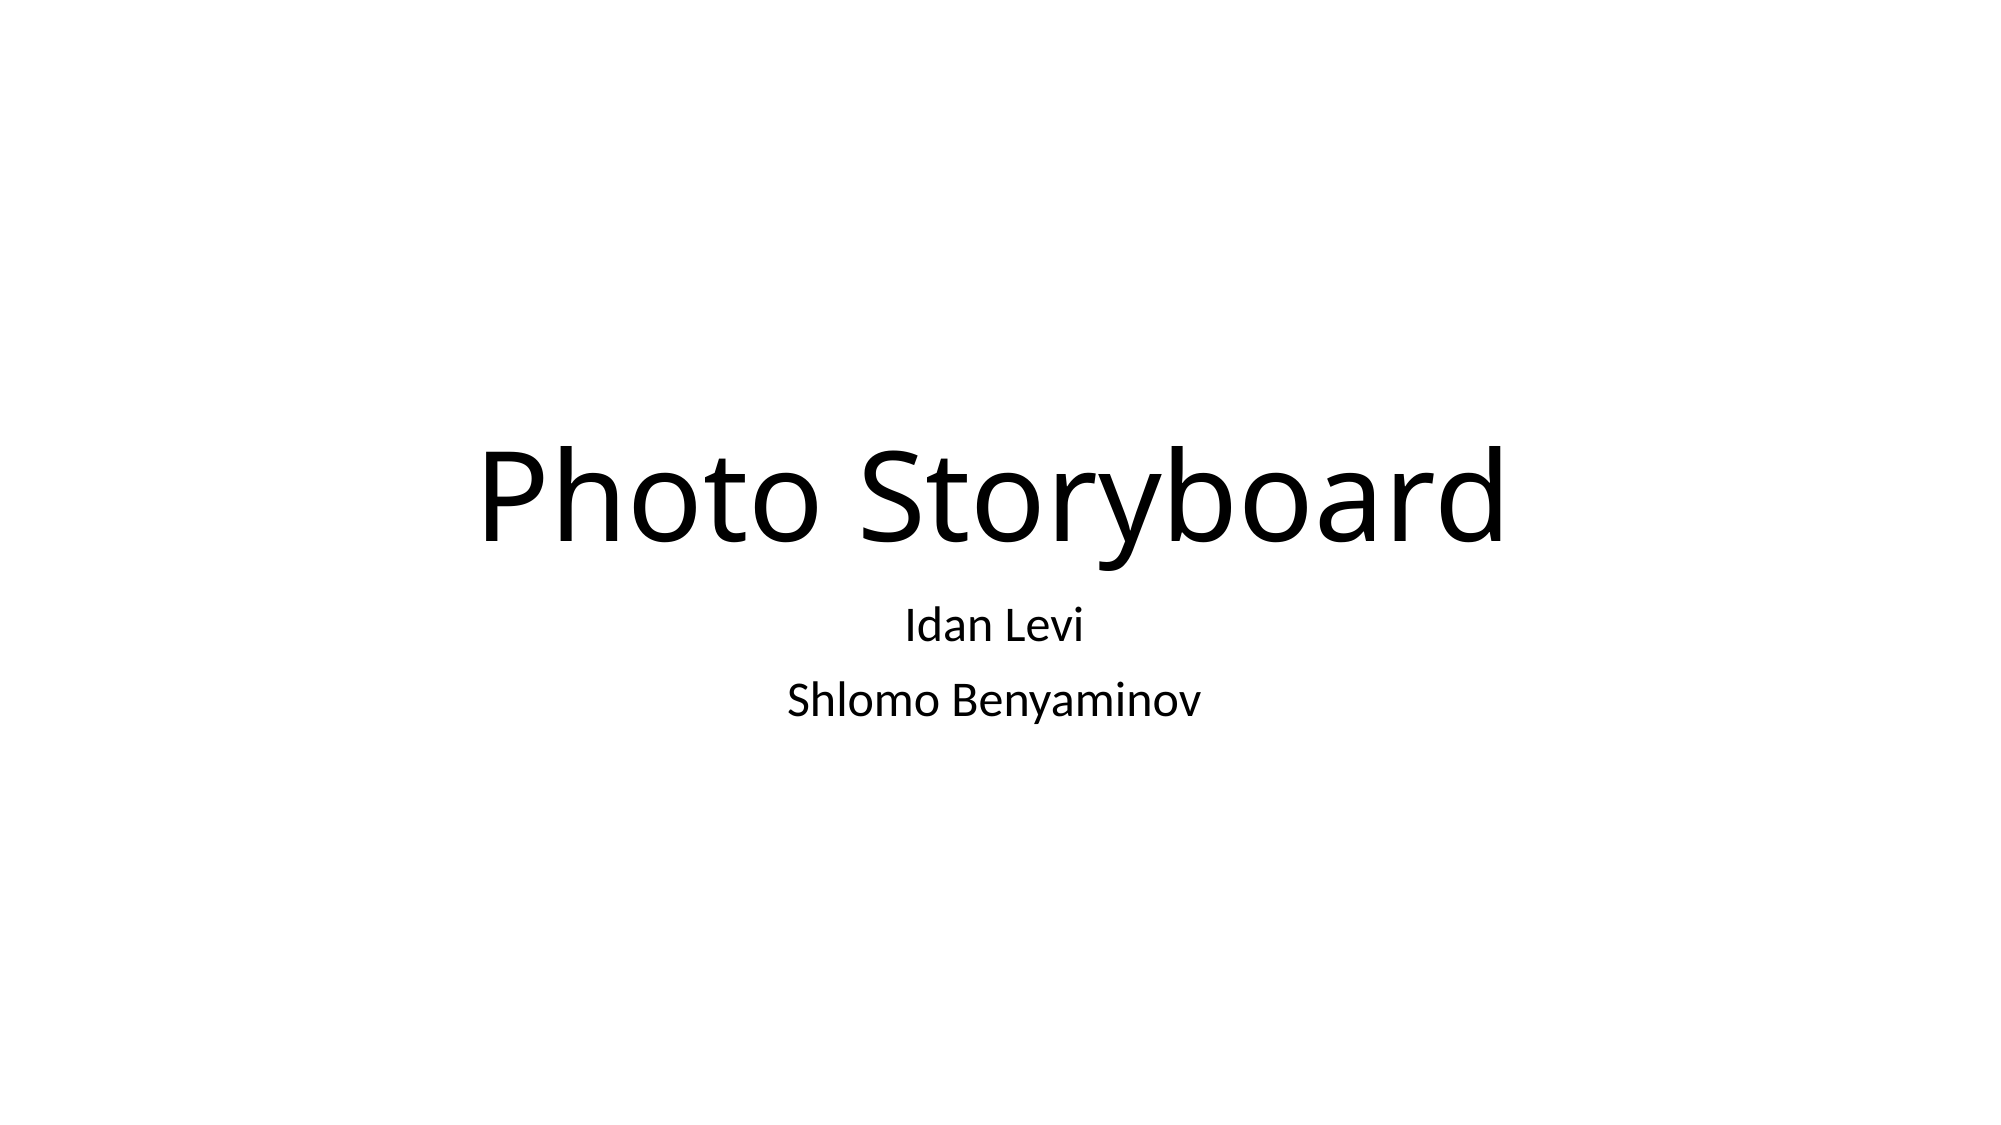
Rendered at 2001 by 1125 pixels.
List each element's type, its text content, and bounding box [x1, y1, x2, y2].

title Photo Storyboard [249, 184, 1750, 576]
subtitle Idan Levi Shlomo Benyaminov [249, 590, 1750, 863]
